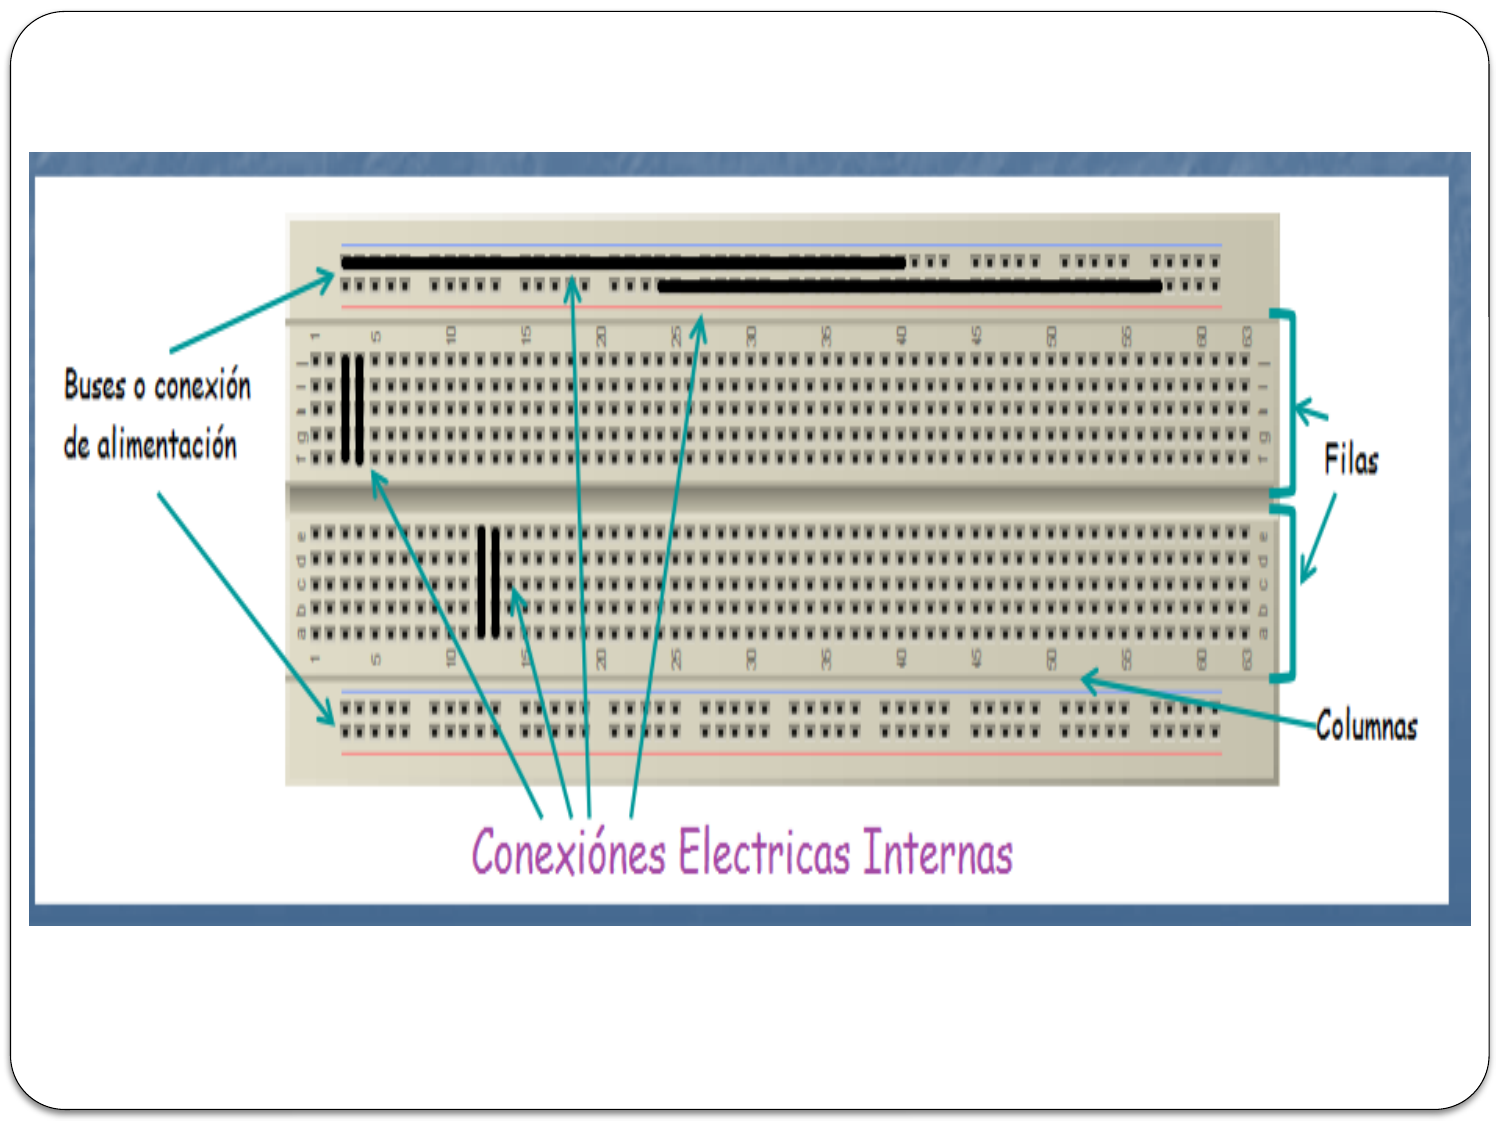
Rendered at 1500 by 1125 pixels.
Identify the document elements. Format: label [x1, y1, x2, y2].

picture [29, 152, 1471, 927]
